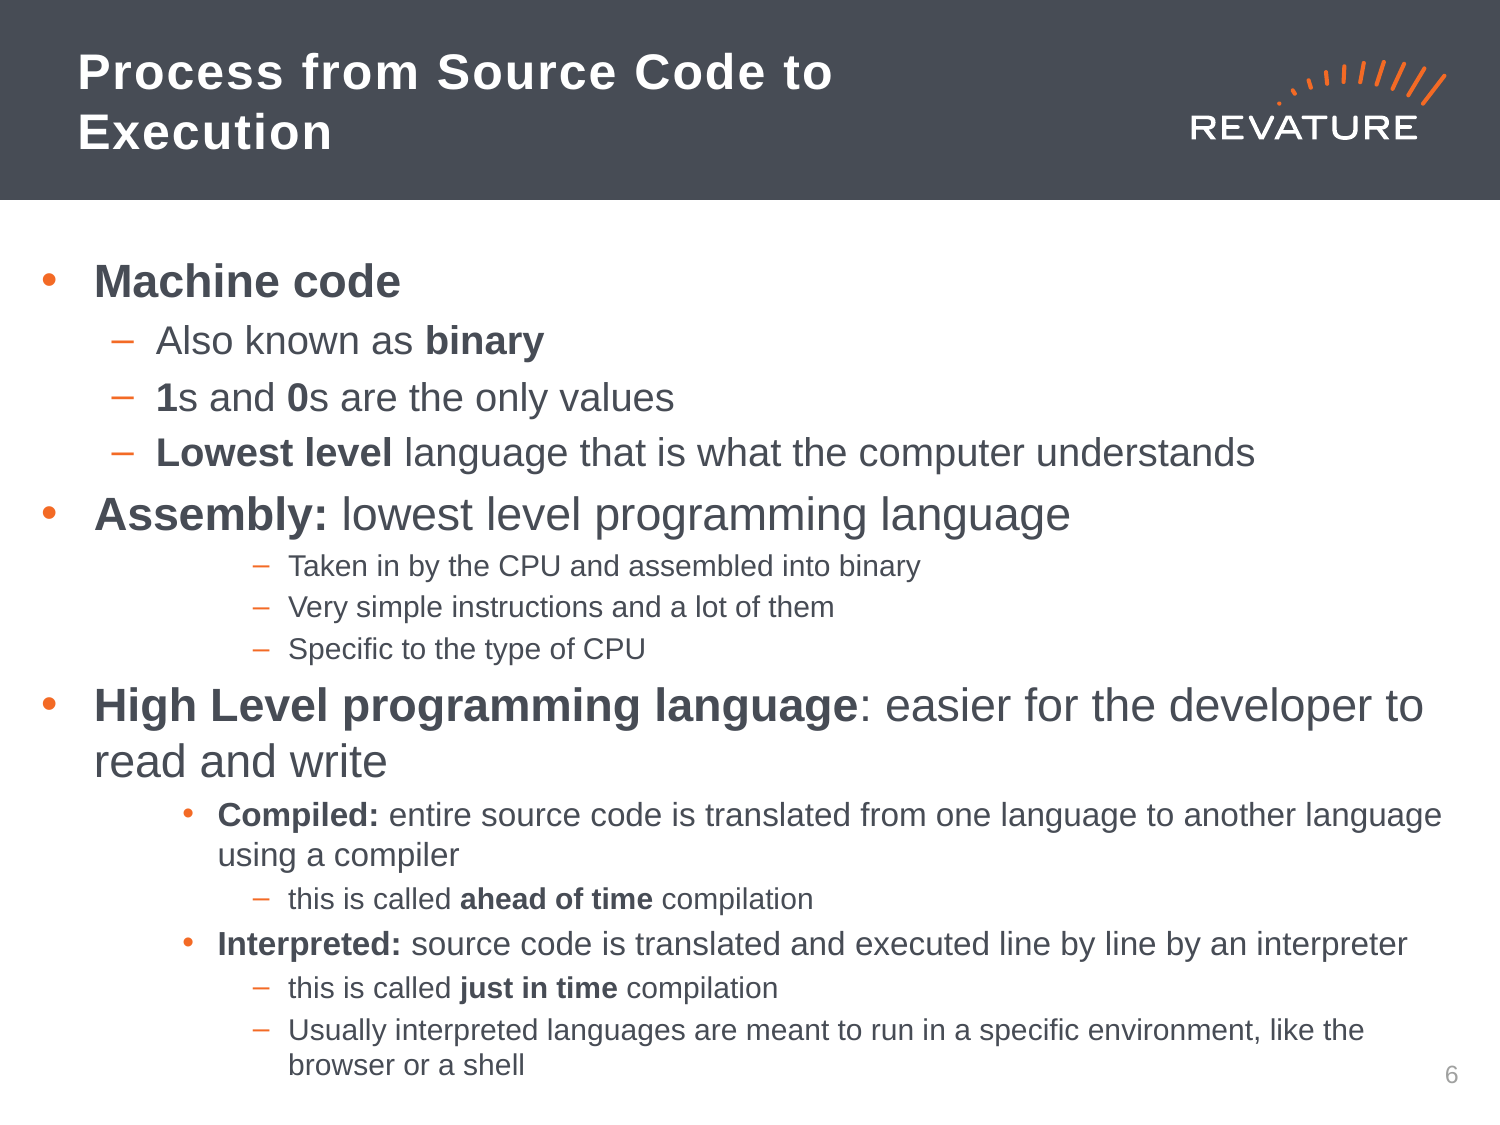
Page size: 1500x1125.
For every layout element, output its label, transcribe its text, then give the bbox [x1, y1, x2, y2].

text_box Machine code Also known as binary 1s and 0s are the only values Lowest level language that is what the computer understands Assembly: lowest level programming language Taken in by the CPU and assembled into binary Very simple instructions and a lot of them Specific to the type of CPU High Level programming language: easier for the developer to read and write Compiled: entire source code is translated from one language to another language using a compiler this is called ahead of time compilation Interpreted: source code is translated and executed line by line by an interpreter this is called just in time compilation Usually interpreted languages are meant to run in a specific environment, like the browser or a shell [26, 243, 1460, 1091]
title Process from Source Code to Execution [62, 0, 1084, 200]
slide_number 5 [1332, 1043, 1474, 1104]
